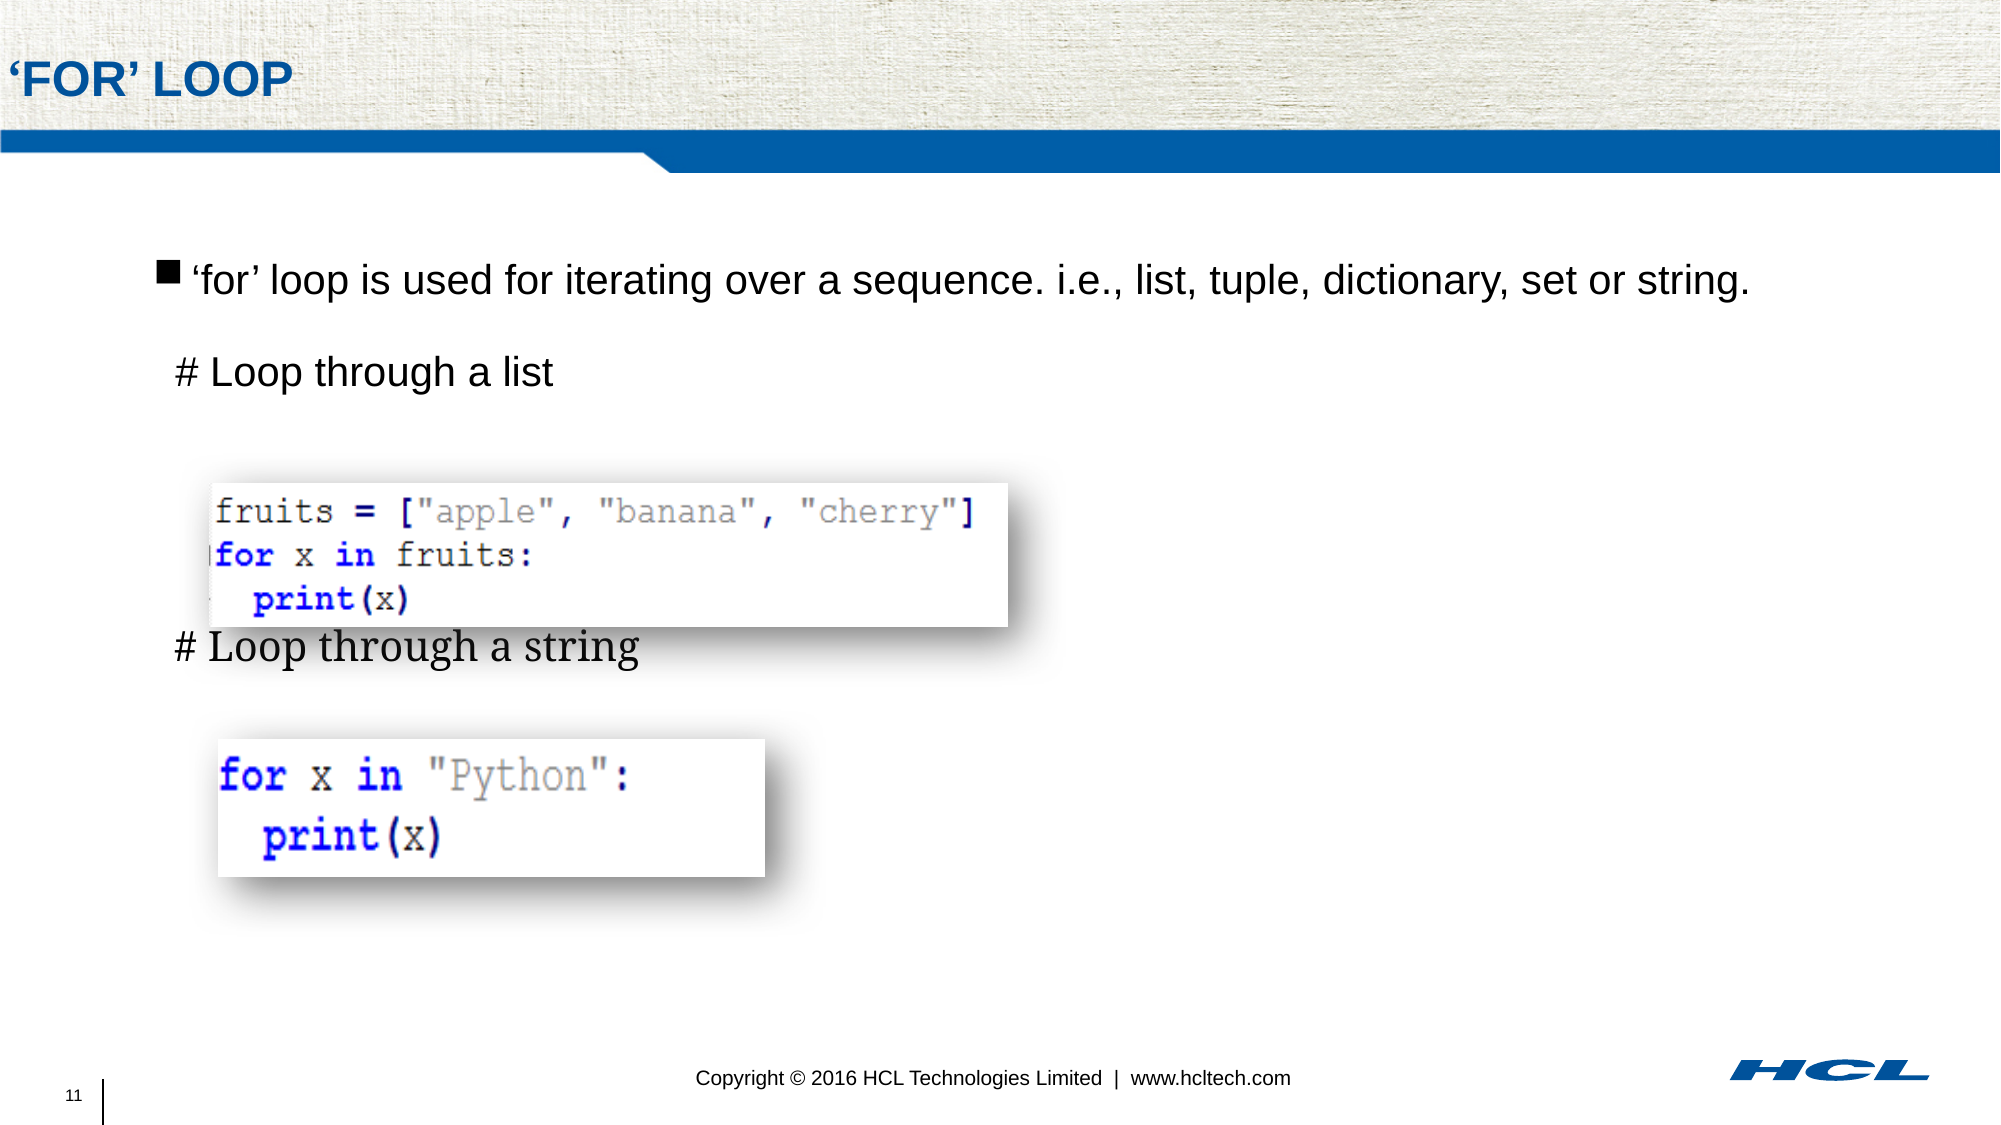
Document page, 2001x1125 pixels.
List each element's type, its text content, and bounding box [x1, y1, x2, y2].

picture [0, 0, 2000, 173]
list ‘for’ loop is used for iterating over a sequence. i.e., list, tuple, dictionary, set or string. # Loop through a list # Loop through a string [137, 245, 1863, 960]
title ‘for’ Loop [0, 0, 1725, 152]
picture [218, 738, 765, 877]
picture [208, 483, 1008, 627]
